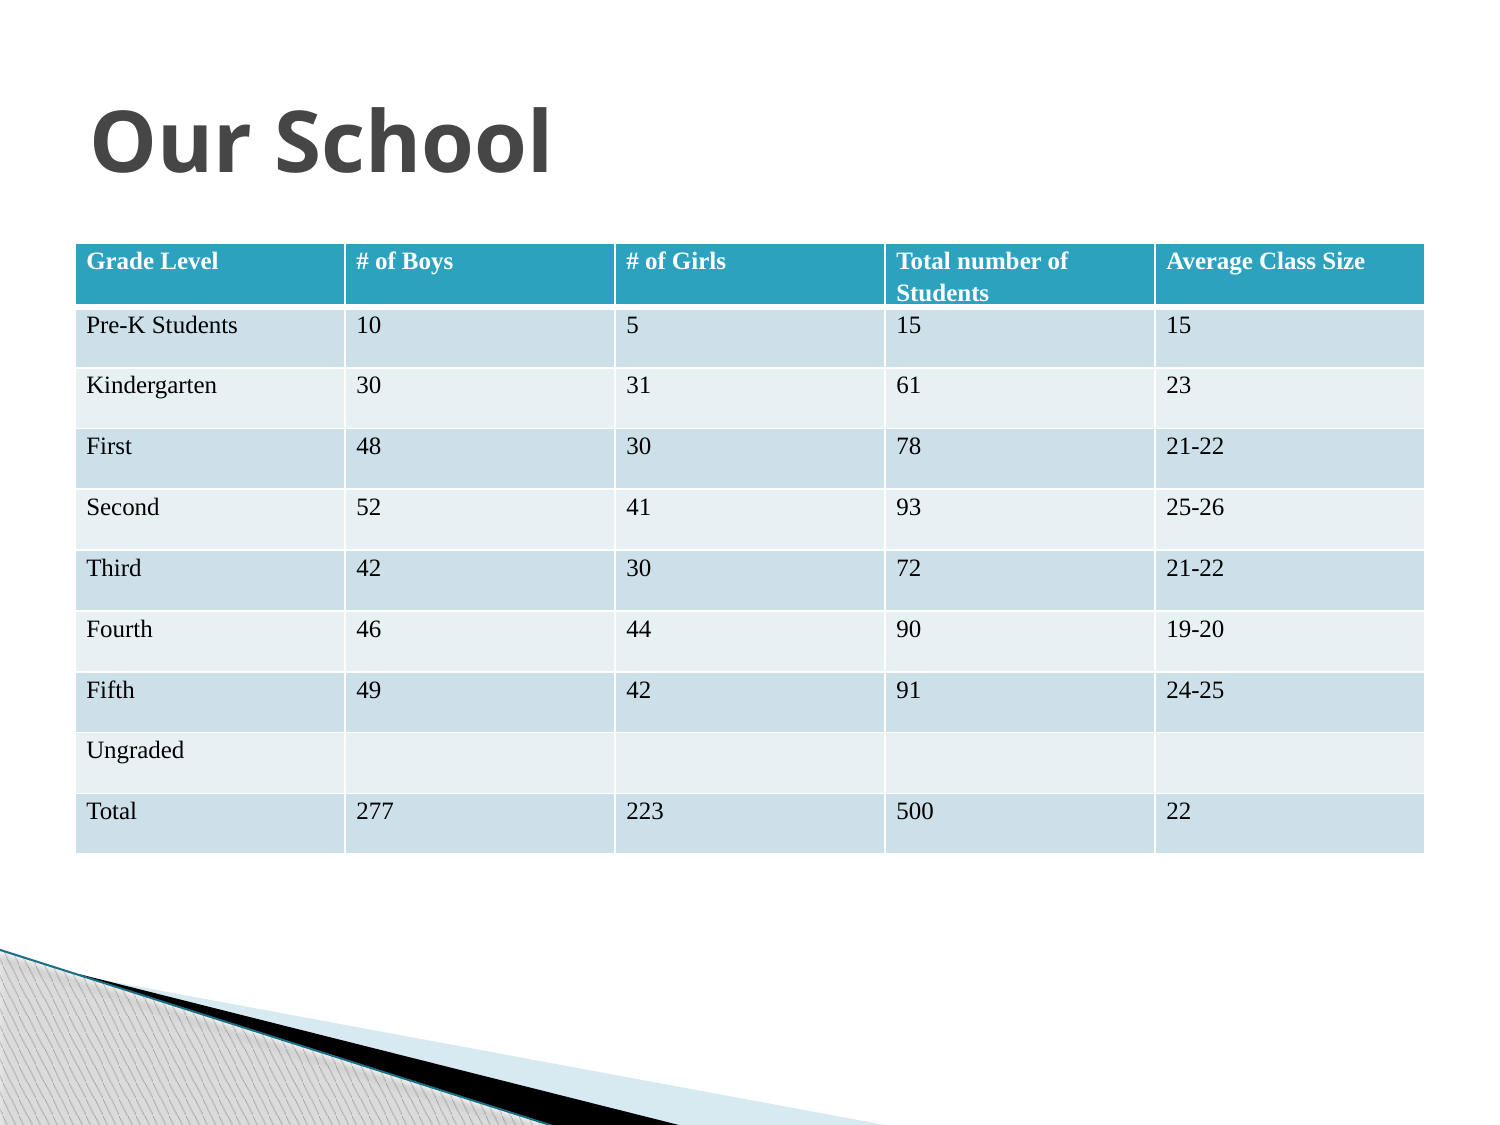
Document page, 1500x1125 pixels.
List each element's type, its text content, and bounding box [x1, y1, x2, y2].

table_cell Ungraded [76, 733, 344, 793]
table_cell 44 [616, 612, 884, 671]
table_cell 24-25 [1156, 673, 1424, 732]
table_cell 23 [1156, 369, 1424, 428]
table_cell [616, 733, 884, 793]
table_cell [346, 733, 614, 793]
table_cell 48 [346, 429, 614, 488]
table_header Average Class Size [1156, 244, 1424, 304]
table_cell 42 [616, 673, 884, 732]
table_cell Fourth [76, 612, 344, 671]
table_cell 21-22 [1156, 429, 1424, 488]
table_cell 19-20 [1156, 612, 1424, 671]
table_cell 22 [1156, 794, 1424, 853]
table_cell 61 [886, 369, 1154, 428]
table_cell 30 [616, 429, 884, 488]
table_cell 10 [346, 310, 614, 367]
table_cell 25-26 [1156, 490, 1424, 549]
table_header Grade Level [76, 244, 344, 304]
table_cell 5 [616, 310, 884, 367]
table_cell 72 [886, 551, 1154, 610]
table_cell [1156, 733, 1424, 793]
table_cell [886, 733, 1154, 793]
table_header # of Girls [616, 244, 884, 304]
table_header Total number of Students [886, 244, 1154, 304]
table_cell First [76, 429, 344, 488]
table_cell Second [76, 490, 344, 549]
table_cell 78 [886, 429, 1154, 488]
table_cell 41 [616, 490, 884, 549]
table_cell 30 [616, 551, 884, 610]
table_cell Fifth [76, 673, 344, 732]
table_cell 15 [1156, 310, 1424, 367]
table_cell 52 [346, 490, 614, 549]
table_cell Pre-K Students [76, 310, 344, 367]
table_cell 42 [346, 551, 614, 610]
table_cell Kindergarten [76, 369, 344, 428]
table_cell 91 [886, 673, 1154, 732]
table_header # of Boys [346, 244, 614, 304]
table_cell Total [76, 794, 344, 853]
table_cell 500 [886, 794, 1154, 853]
table_cell 90 [886, 612, 1154, 671]
table_cell 46 [346, 612, 614, 671]
table_cell 21-22 [1156, 551, 1424, 610]
title Our School [75, 45, 1425, 233]
table_cell 49 [346, 673, 614, 732]
table_cell 31 [616, 369, 884, 428]
table_cell 93 [886, 490, 1154, 549]
table_cell 30 [346, 369, 614, 428]
table_cell Third [76, 551, 344, 610]
table_cell 223 [616, 794, 884, 853]
table_cell 277 [346, 794, 614, 853]
table_cell 15 [886, 310, 1154, 367]
